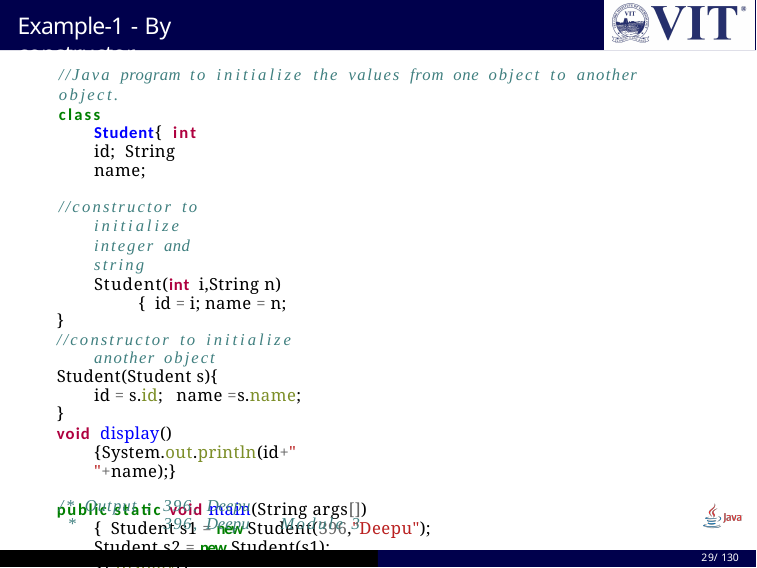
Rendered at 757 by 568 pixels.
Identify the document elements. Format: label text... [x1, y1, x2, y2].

text_box //Java program to initialize the values from one object to another object. class Student{ int id; String name; //constructor to initialize integer and string Student(int i,String n){ id = i; name = n; } //constructor to initialize another object Student(Student s){ id = s.id; name =s.name; } void display(){System.out.println(id+" "+name);} public static void main(String args[]){ Student s1 = new Student(396,"Deepu"); Student s2 = new Student(s1); s1.display(); s2.display(); } } [56, 62, 707, 548]
picture [707, 502, 747, 532]
text_box /* Output : 396, Deepu [56, 492, 253, 515]
picture [603, 0, 755, 50]
text_box 396, Deepu [161, 510, 253, 534]
title Example-1 - By constructor [15, 9, 282, 107]
text_box * [65, 510, 79, 534]
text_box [0, 549, 757, 568]
footer Module 3 [267, 510, 363, 548]
